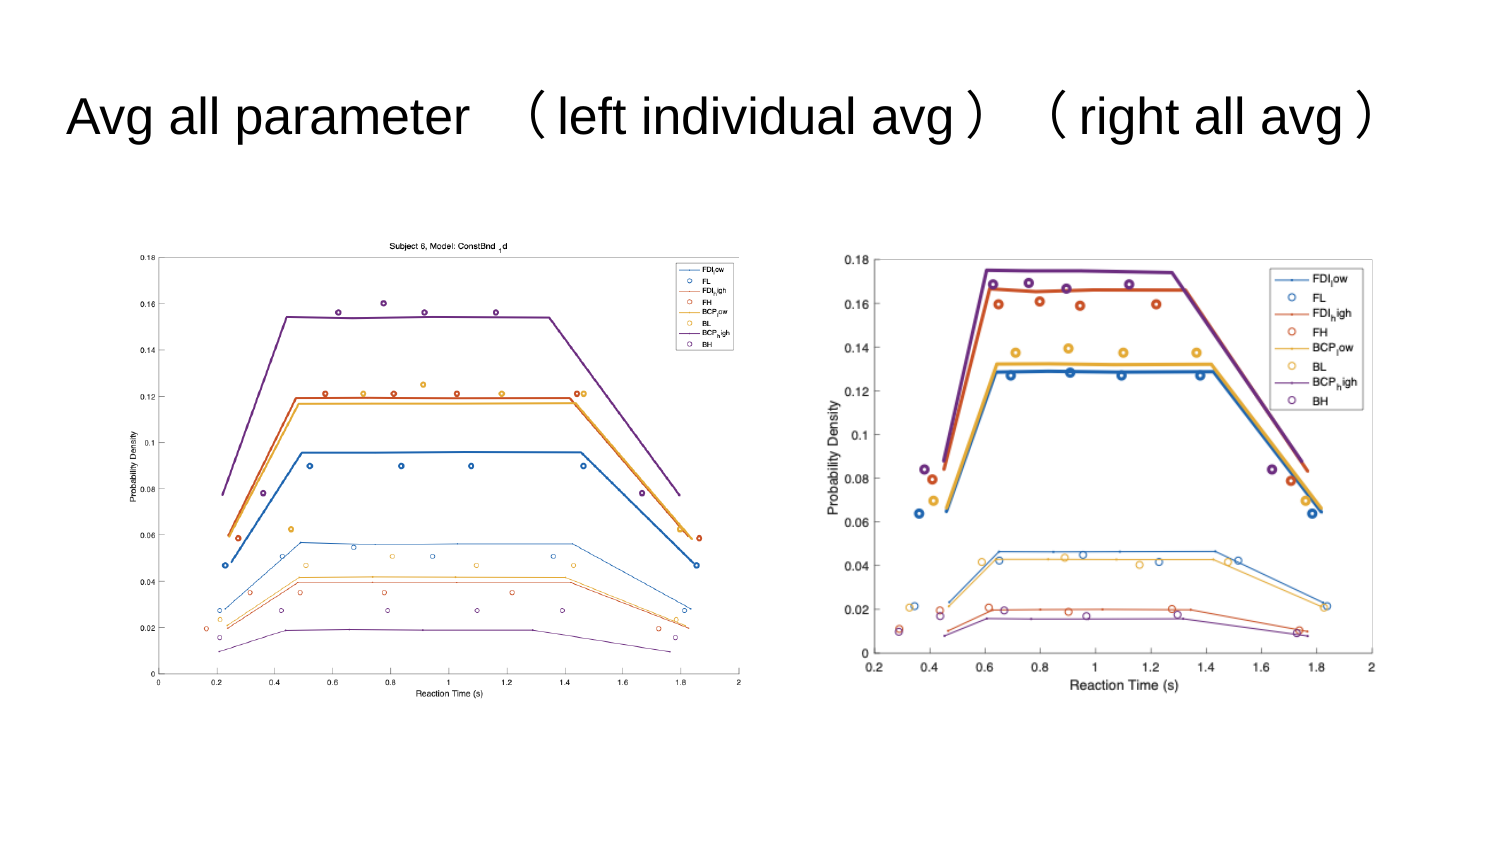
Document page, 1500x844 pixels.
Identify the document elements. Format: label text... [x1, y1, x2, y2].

title Avg all parameter （left individual avg）（right all avg） [51, 72, 1449, 167]
picture [60, 219, 1433, 730]
